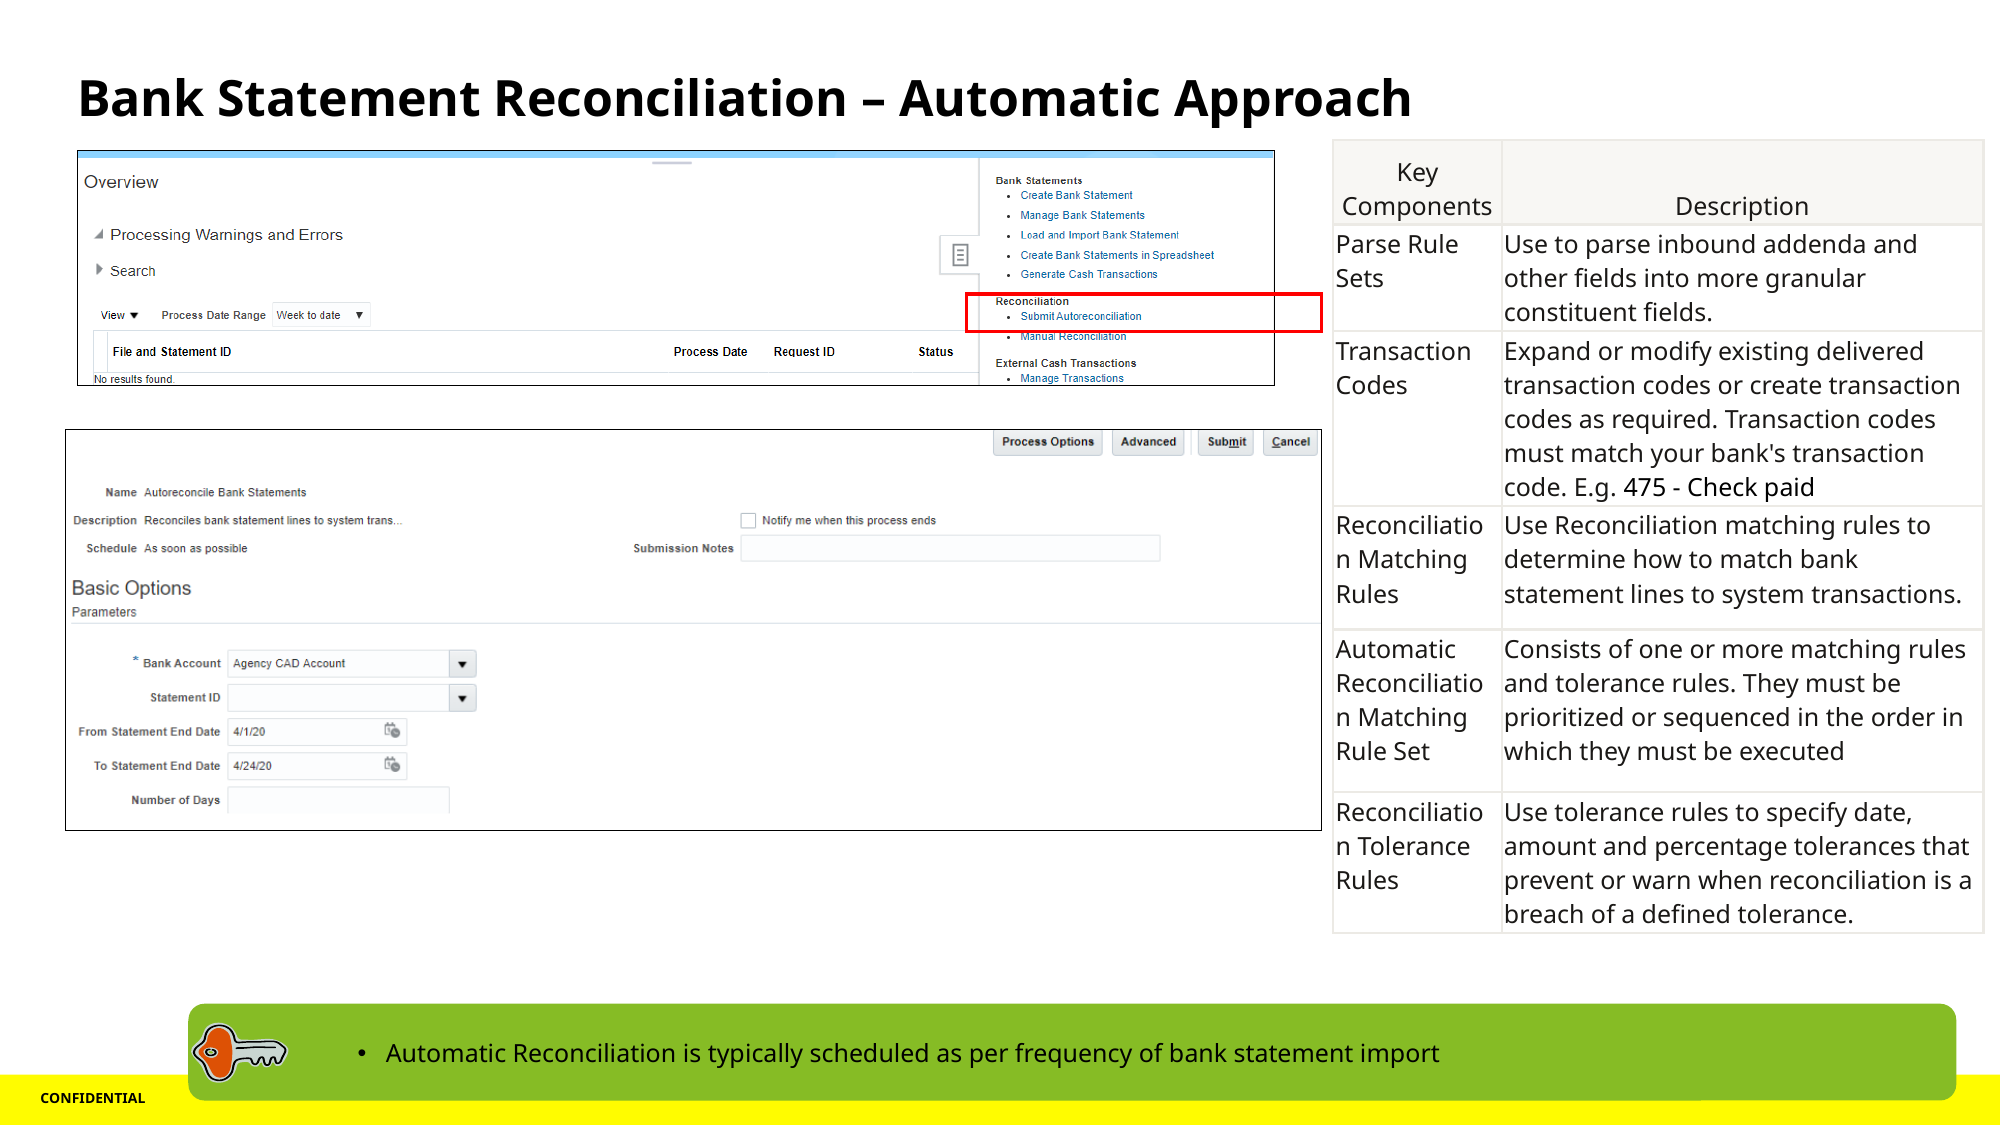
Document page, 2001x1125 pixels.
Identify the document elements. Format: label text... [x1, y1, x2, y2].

picture [188, 1020, 290, 1084]
table_cell Parse Rule Sets [1334, 226, 1501, 330]
table_cell Automatic Reconciliation Matching Rule Set [1334, 631, 1501, 791]
picture [76, 150, 1276, 386]
title Bank Statement Reconciliation – Automatic Approach [77, 66, 1923, 141]
picture [65, 429, 1322, 832]
table_header Description [1503, 141, 1982, 223]
table_cell Expand or modify existing delivered transaction codes or create transaction codes as required. Transaction codes must match your bank's transaction code. E.g. 475 - Check paid [1503, 332, 1982, 505]
table_cell Reconciliation Matching Rules [1334, 507, 1501, 628]
table_cell Transaction Codes [1334, 332, 1501, 505]
table_cell Reconciliation Tolerance Rules [1334, 793, 1501, 932]
table_cell Consists of one or more matching rules and tolerance rules. They must be prioritized or sequenced in the order in which they must be executed [1503, 631, 1982, 791]
text_box [1280, 293, 1322, 332]
table_cell Use tolerance rules to specify date, amount and percentage tolerances that prevent or warn when reconciliation is a breach of a defined tolerance. [1503, 793, 1982, 932]
table_header Key Components [1334, 141, 1501, 223]
text_box Automatic Reconciliation is typically scheduled as per frequency of bank statement import [188, 1003, 1957, 1101]
table_cell Use to parse inbound addenda and other fields into more granular constituent fields. [1503, 226, 1982, 330]
table_cell Use Reconciliation matching rules to determine how to match bank statement lines to system transactions. [1503, 507, 1982, 628]
